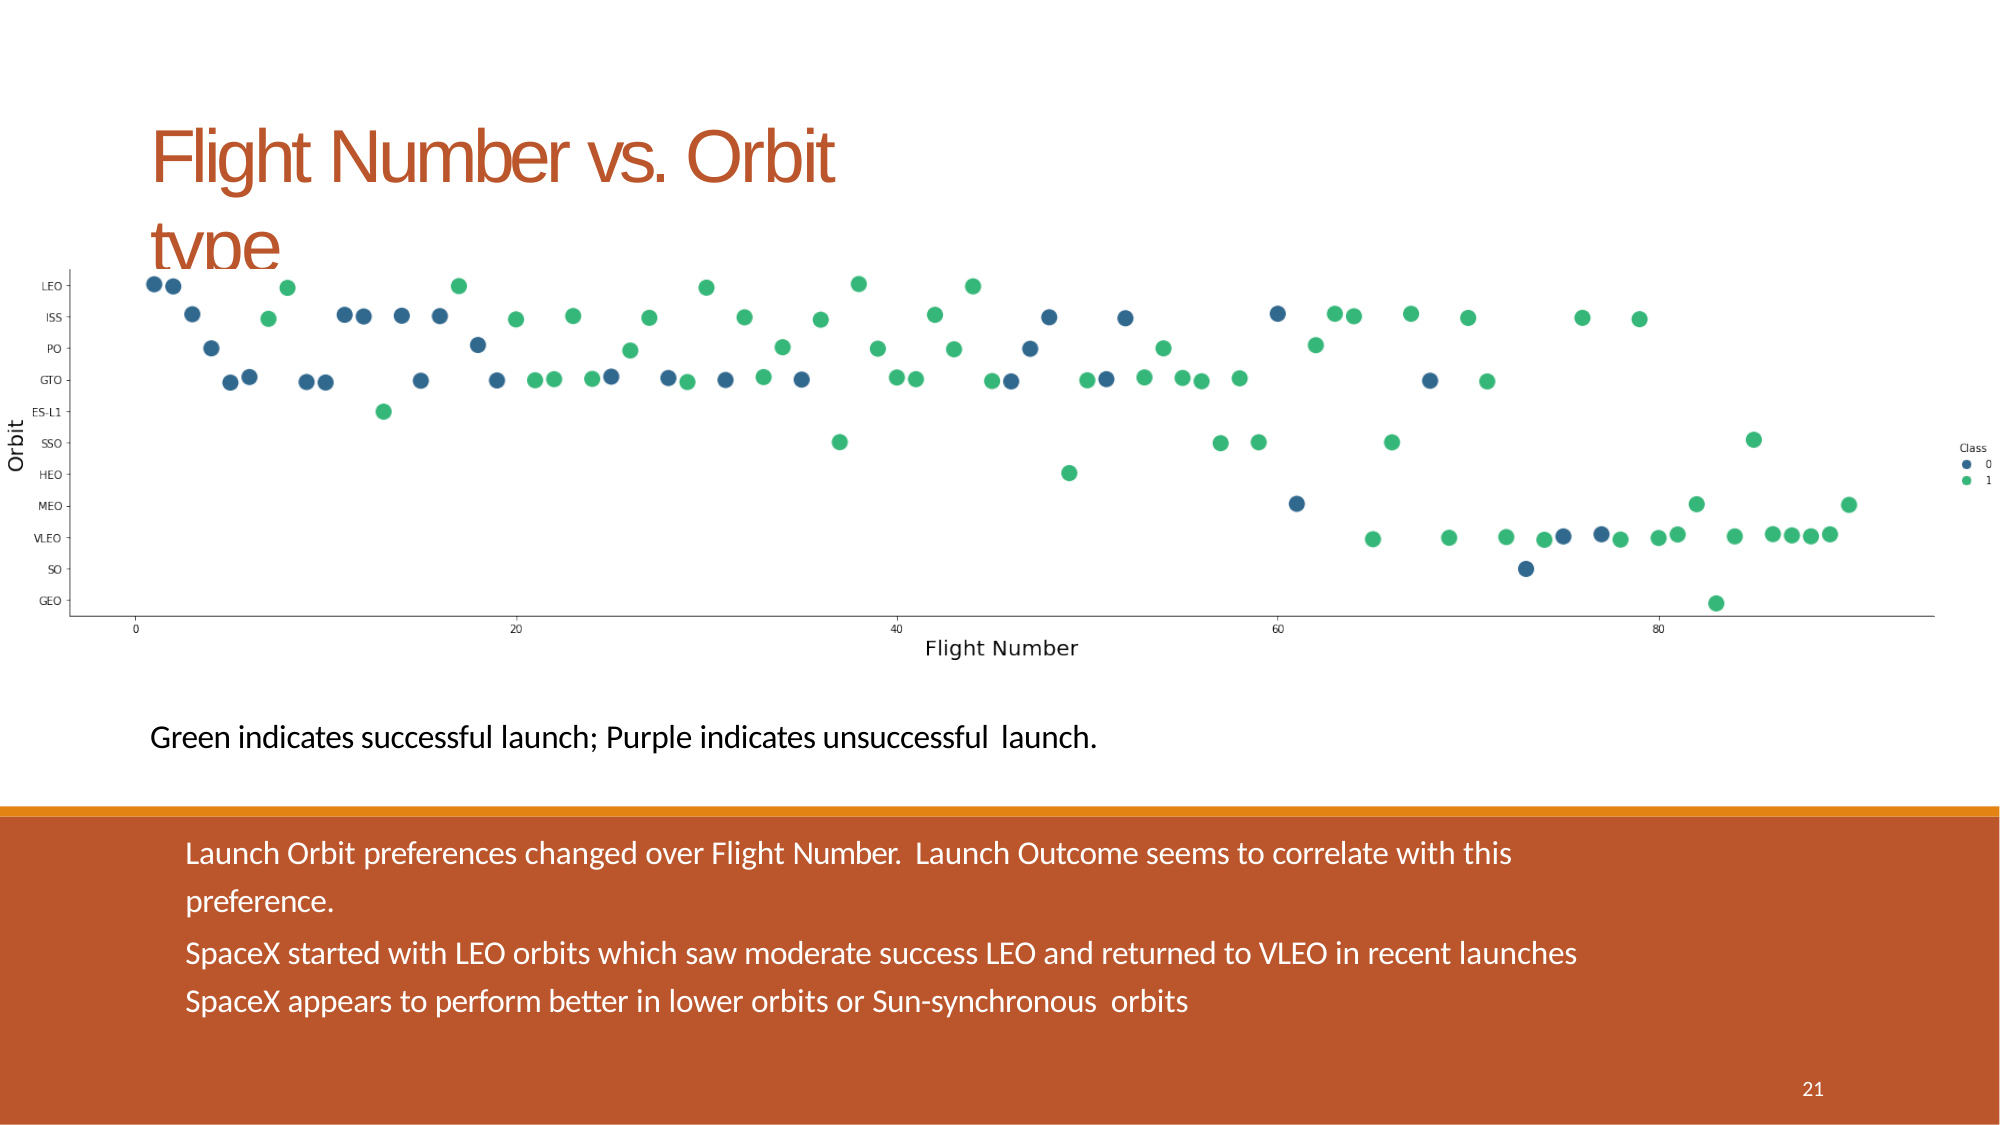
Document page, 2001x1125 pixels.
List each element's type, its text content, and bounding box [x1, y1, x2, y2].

text_box [7, 269, 1992, 660]
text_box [0, 806, 2000, 1125]
text_box Green indicates successful launch; Purple indicates unsuccessful launch. [148, 712, 1110, 755]
title Flight Number vs. Orbit type [148, 105, 959, 269]
